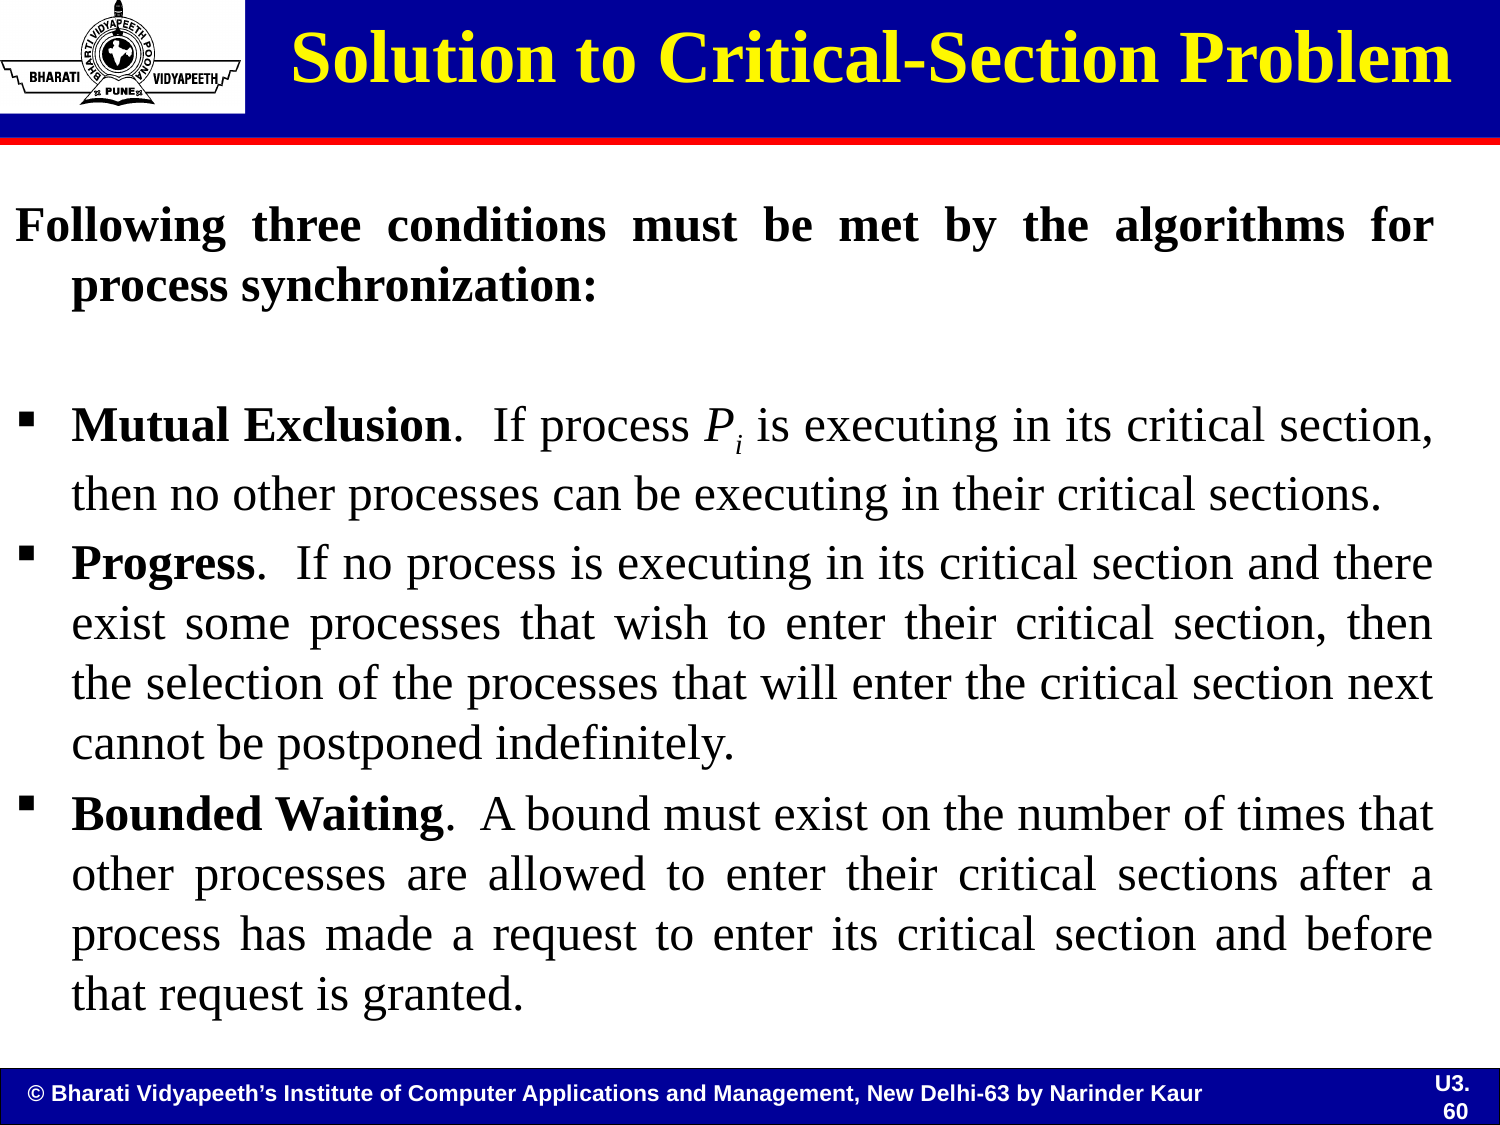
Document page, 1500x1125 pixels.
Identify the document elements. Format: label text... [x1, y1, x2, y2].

title Solution to Critical-Section Problem [243, 0, 1500, 188]
picture [0, 0, 241, 106]
list Following three conditions must be met by the algorithms for process synchronization: Mutual Exclusion. If process Pi is executing in its critical section, then no other processes can be executing in their critical sections. Progress. If no process is executing in its critical section and there exist some processes that wish to enter their critical section, then the selection of the processes that will enter the critical section next cannot be postponed indefinitely. Bounded Waiting. A bound must exist on the number of times that other processes are allowed to enter their critical sections after a process has made a request to enter its critical section and before that request is granted. [0, 184, 1451, 977]
